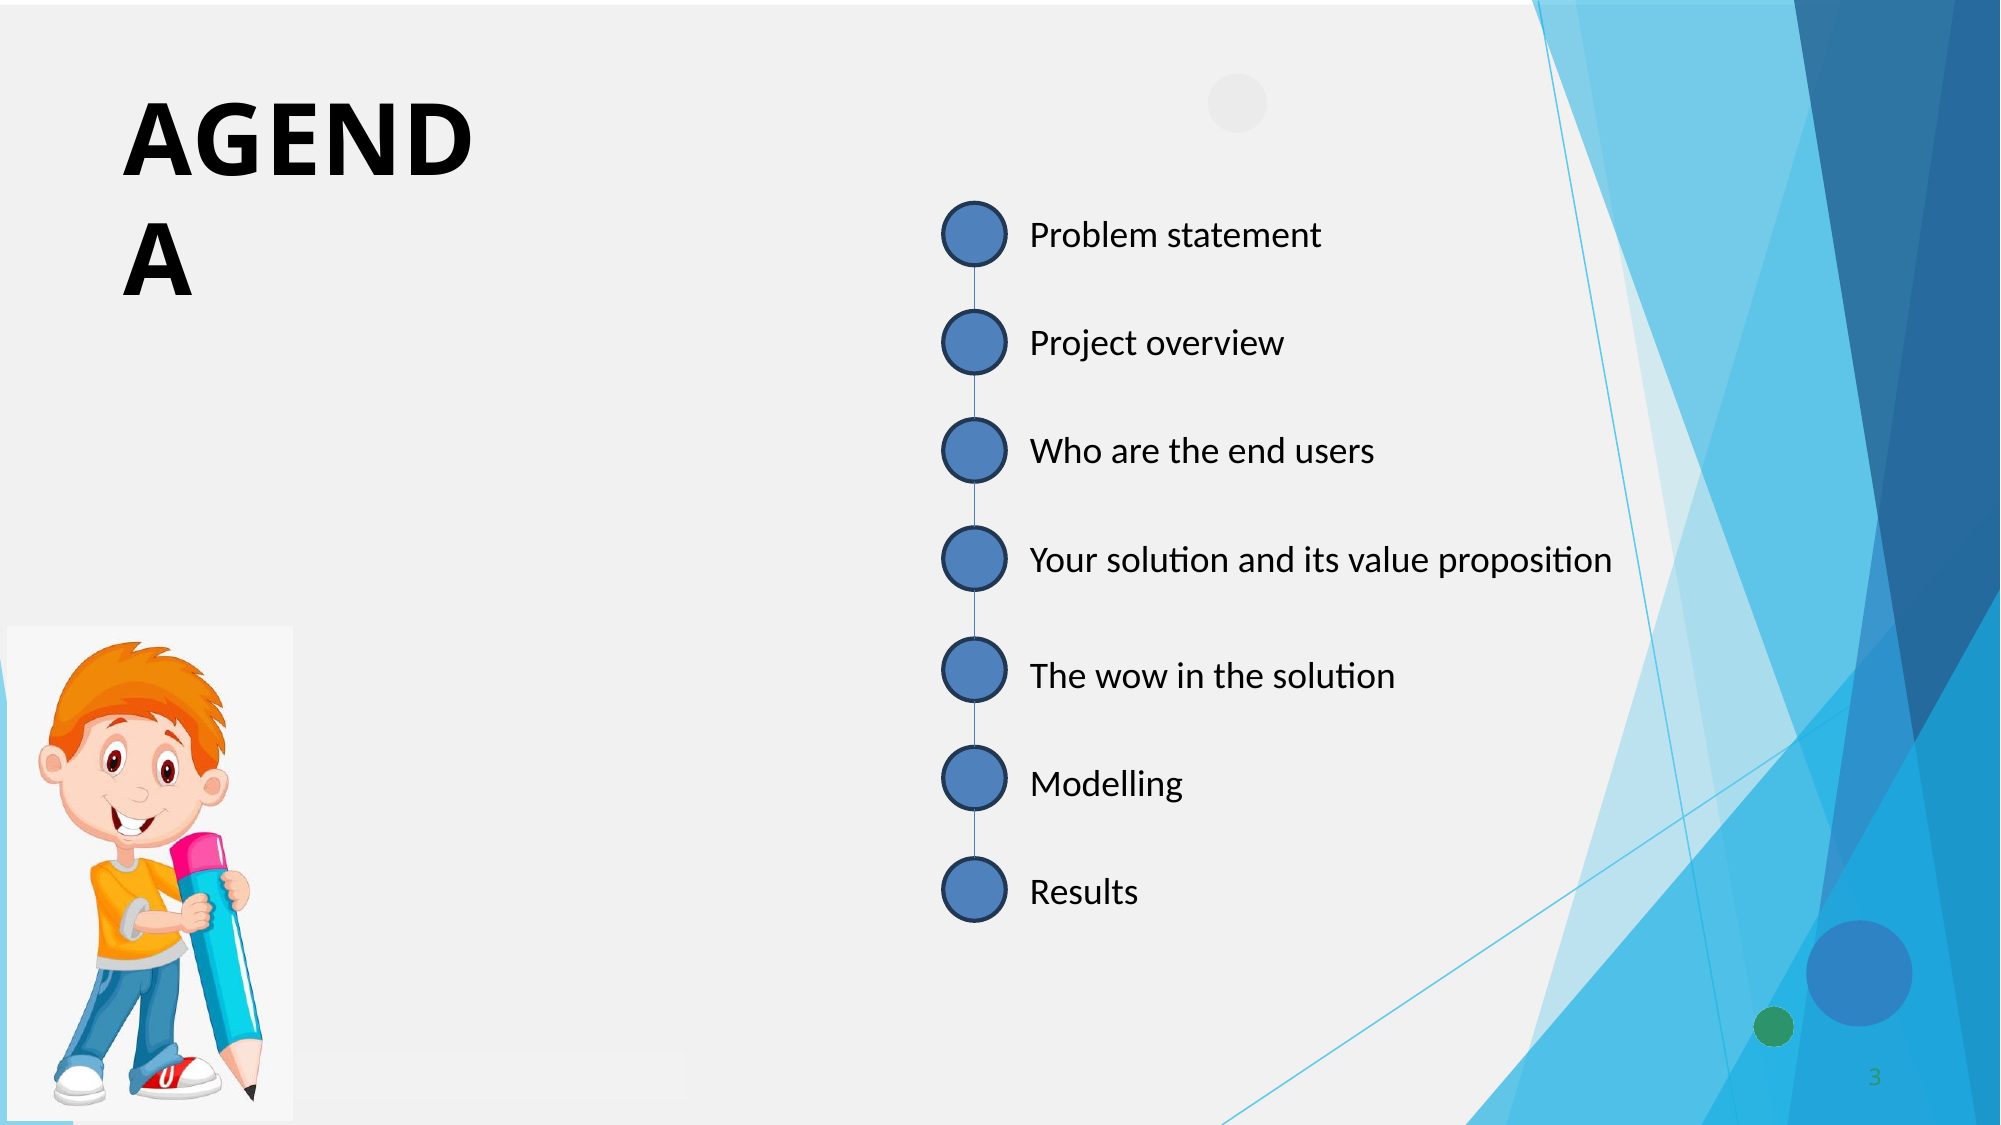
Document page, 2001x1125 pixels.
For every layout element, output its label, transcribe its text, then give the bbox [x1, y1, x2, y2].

text_box [941, 525, 1008, 592]
picture [1752, 1005, 1794, 1048]
text_box Problem statement [1015, 202, 1215, 263]
text_box The wow in the solution [1015, 643, 1215, 704]
text_box [0, 4, 1215, 1125]
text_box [7, 626, 685, 1121]
text_box [941, 417, 1008, 484]
text_box [941, 745, 1008, 812]
title AGENDA [121, 73, 508, 316]
text_box [941, 636, 1008, 703]
text_box Who are the end users [1015, 419, 1215, 479]
text_box Modelling [1015, 751, 1215, 812]
text_box Your solution and its value proposition [1015, 527, 1215, 588]
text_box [1220, 0, 2000, 1125]
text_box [942, 310, 1012, 374]
text_box [941, 200, 1008, 268]
text_box Results [1015, 859, 1215, 920]
text_box [941, 856, 1008, 923]
text_box Project overview [1015, 310, 1215, 371]
text_box [1207, 84, 1215, 123]
